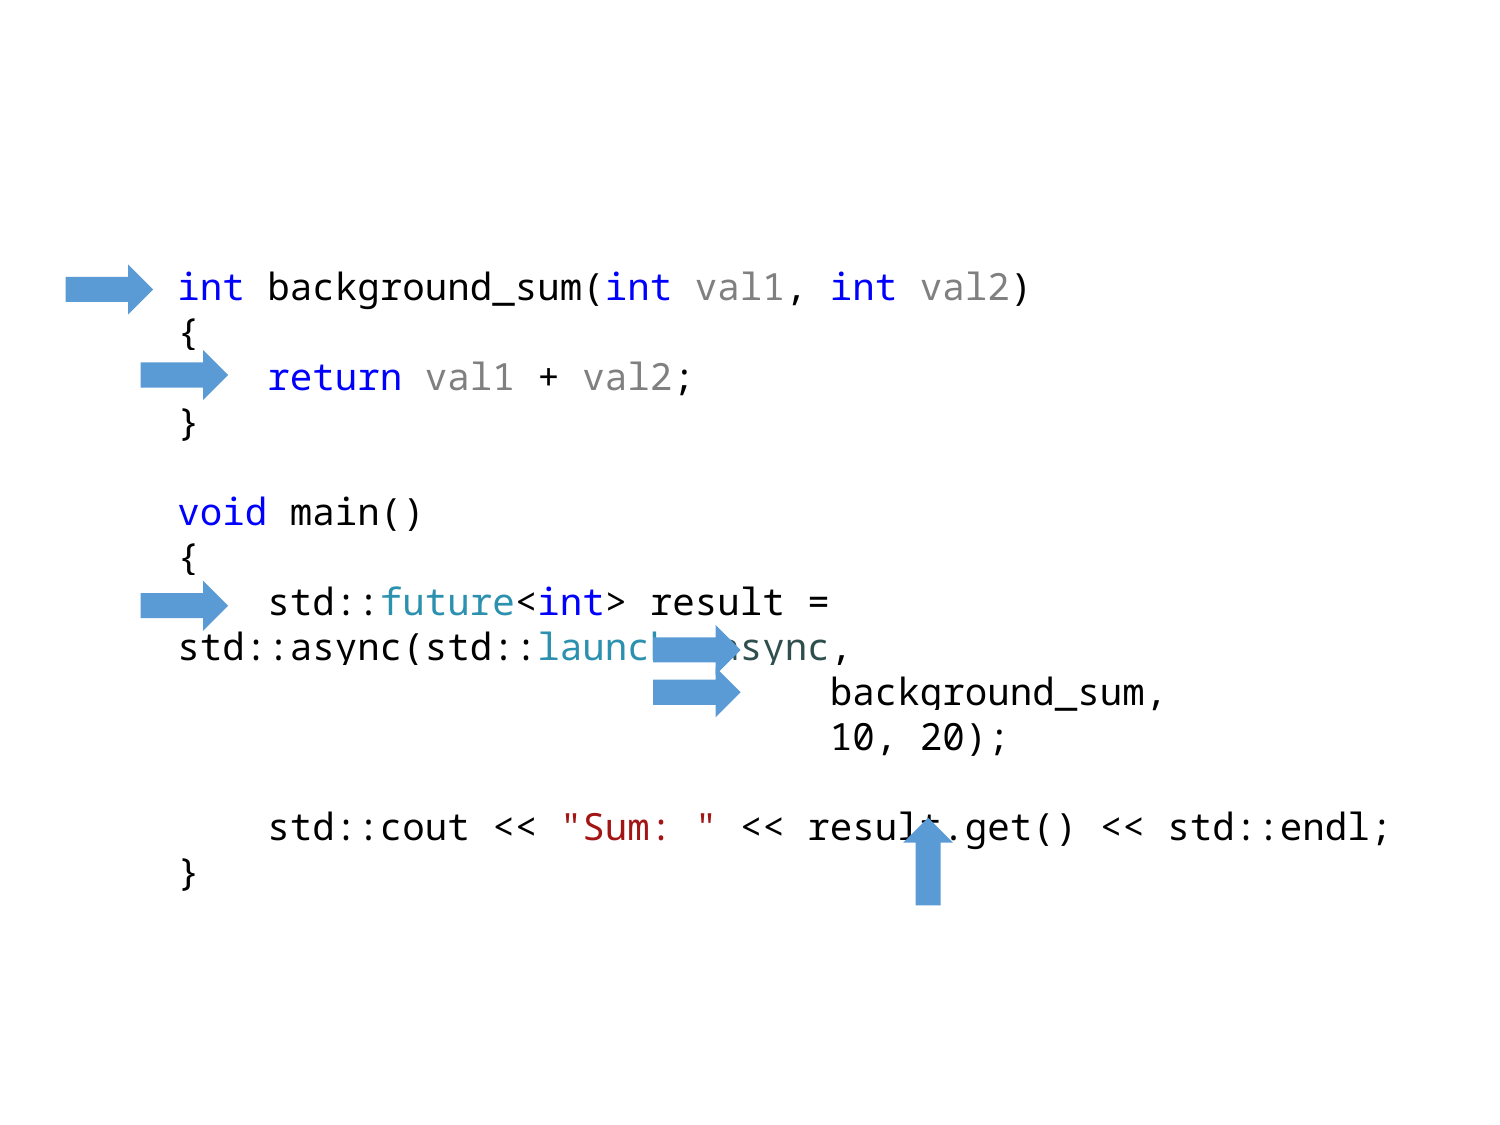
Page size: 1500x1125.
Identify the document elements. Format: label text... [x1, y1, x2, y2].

text_box [139, 347, 230, 403]
text_box [64, 261, 155, 317]
text_box int background_sum(int val1, int val2) { return val1 + val2; } void main() { std::future<int> result = std::async(std::launch::async, background_sum, 10, 20); std::cout << "Sum: " << result.get() << std::endl; } [162, 255, 1438, 901]
text_box [652, 664, 743, 720]
text_box [652, 622, 743, 671]
text_box [900, 816, 956, 907]
text_box [139, 578, 230, 634]
